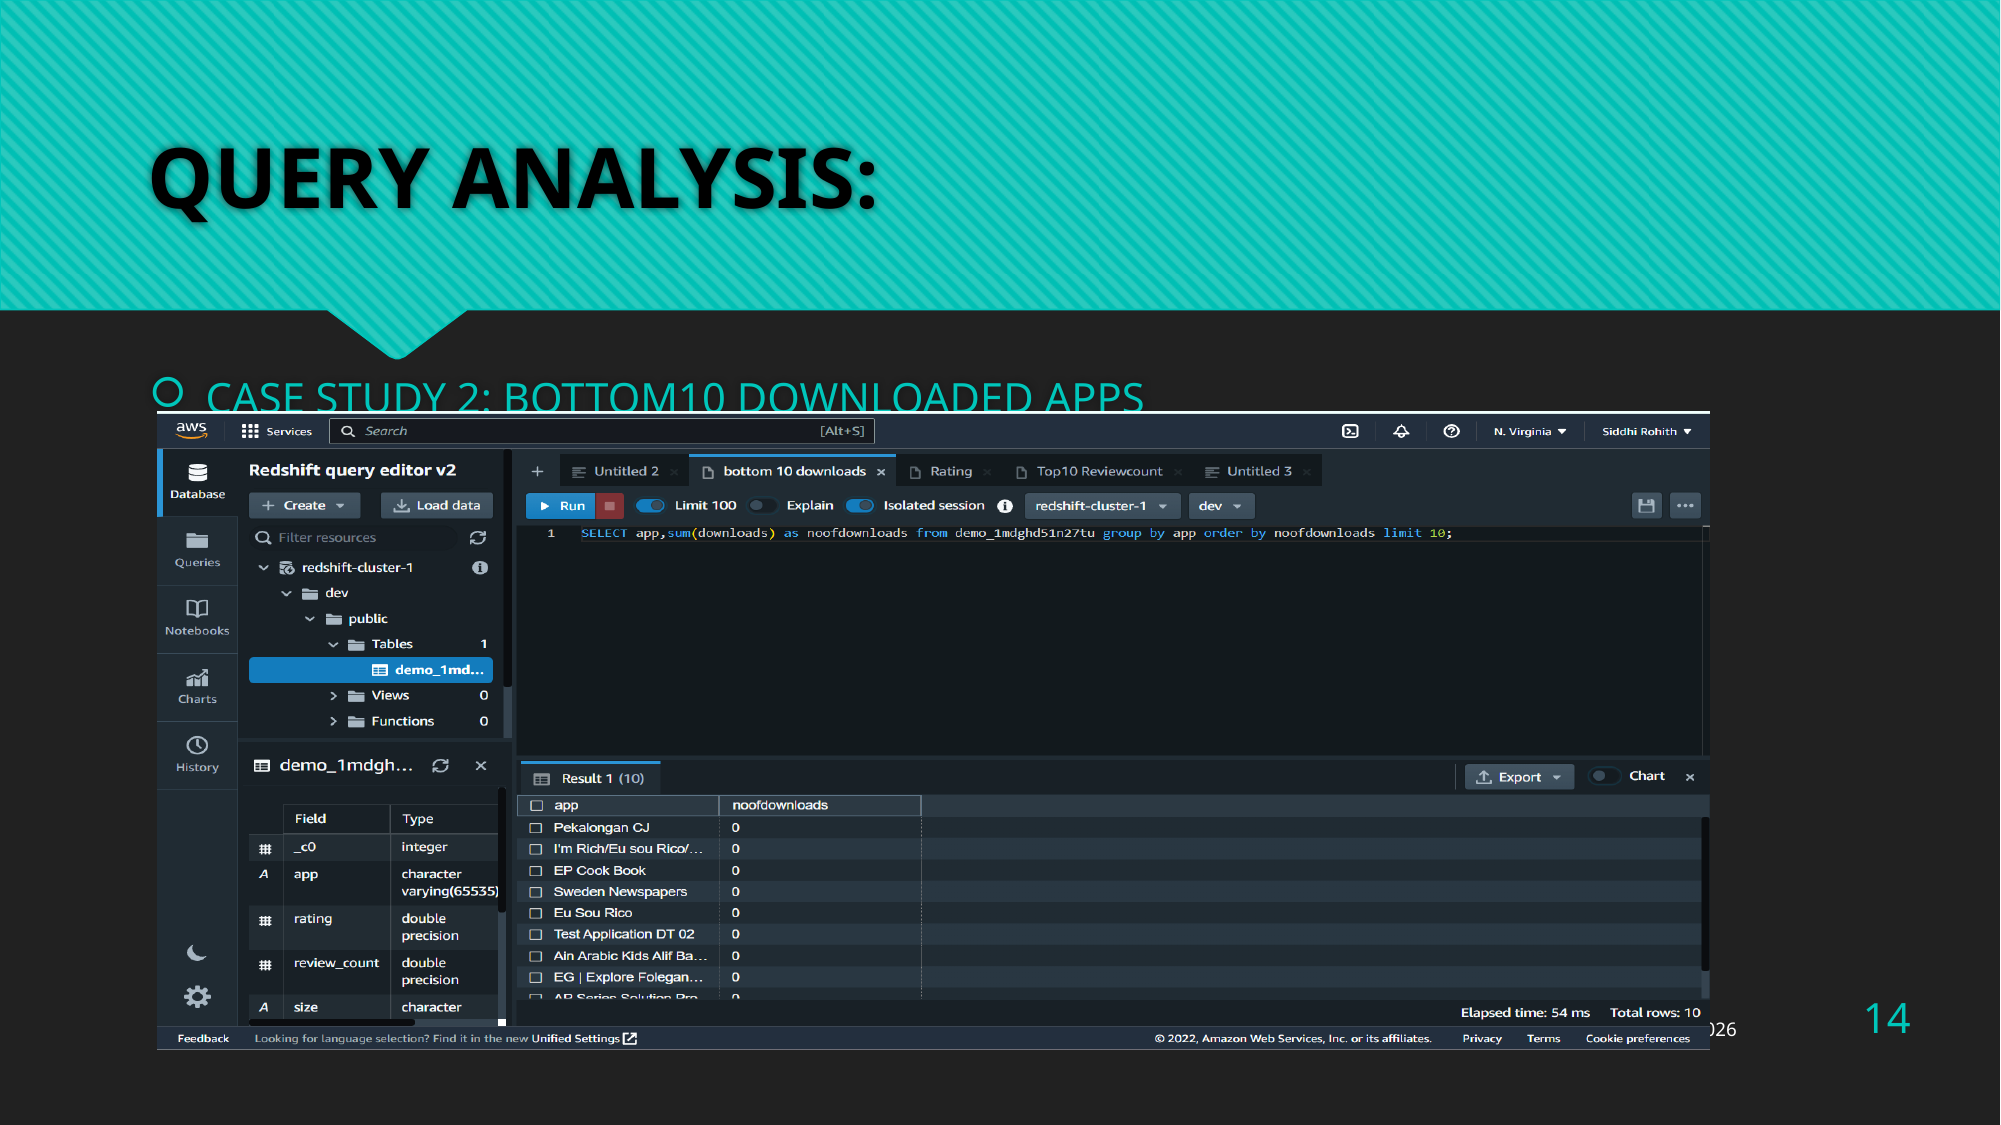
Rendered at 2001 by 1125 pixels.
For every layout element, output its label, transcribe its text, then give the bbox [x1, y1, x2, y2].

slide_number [1710, 991, 1751, 1051]
list CASE STUDY 2: BOTTOM10 DOWNLOADED APPS [134, 364, 1866, 962]
title QUERY ANALYSIS: [132, 73, 1868, 233]
slide_number 14 [1751, 970, 1926, 1051]
picture [157, 411, 1710, 1051]
